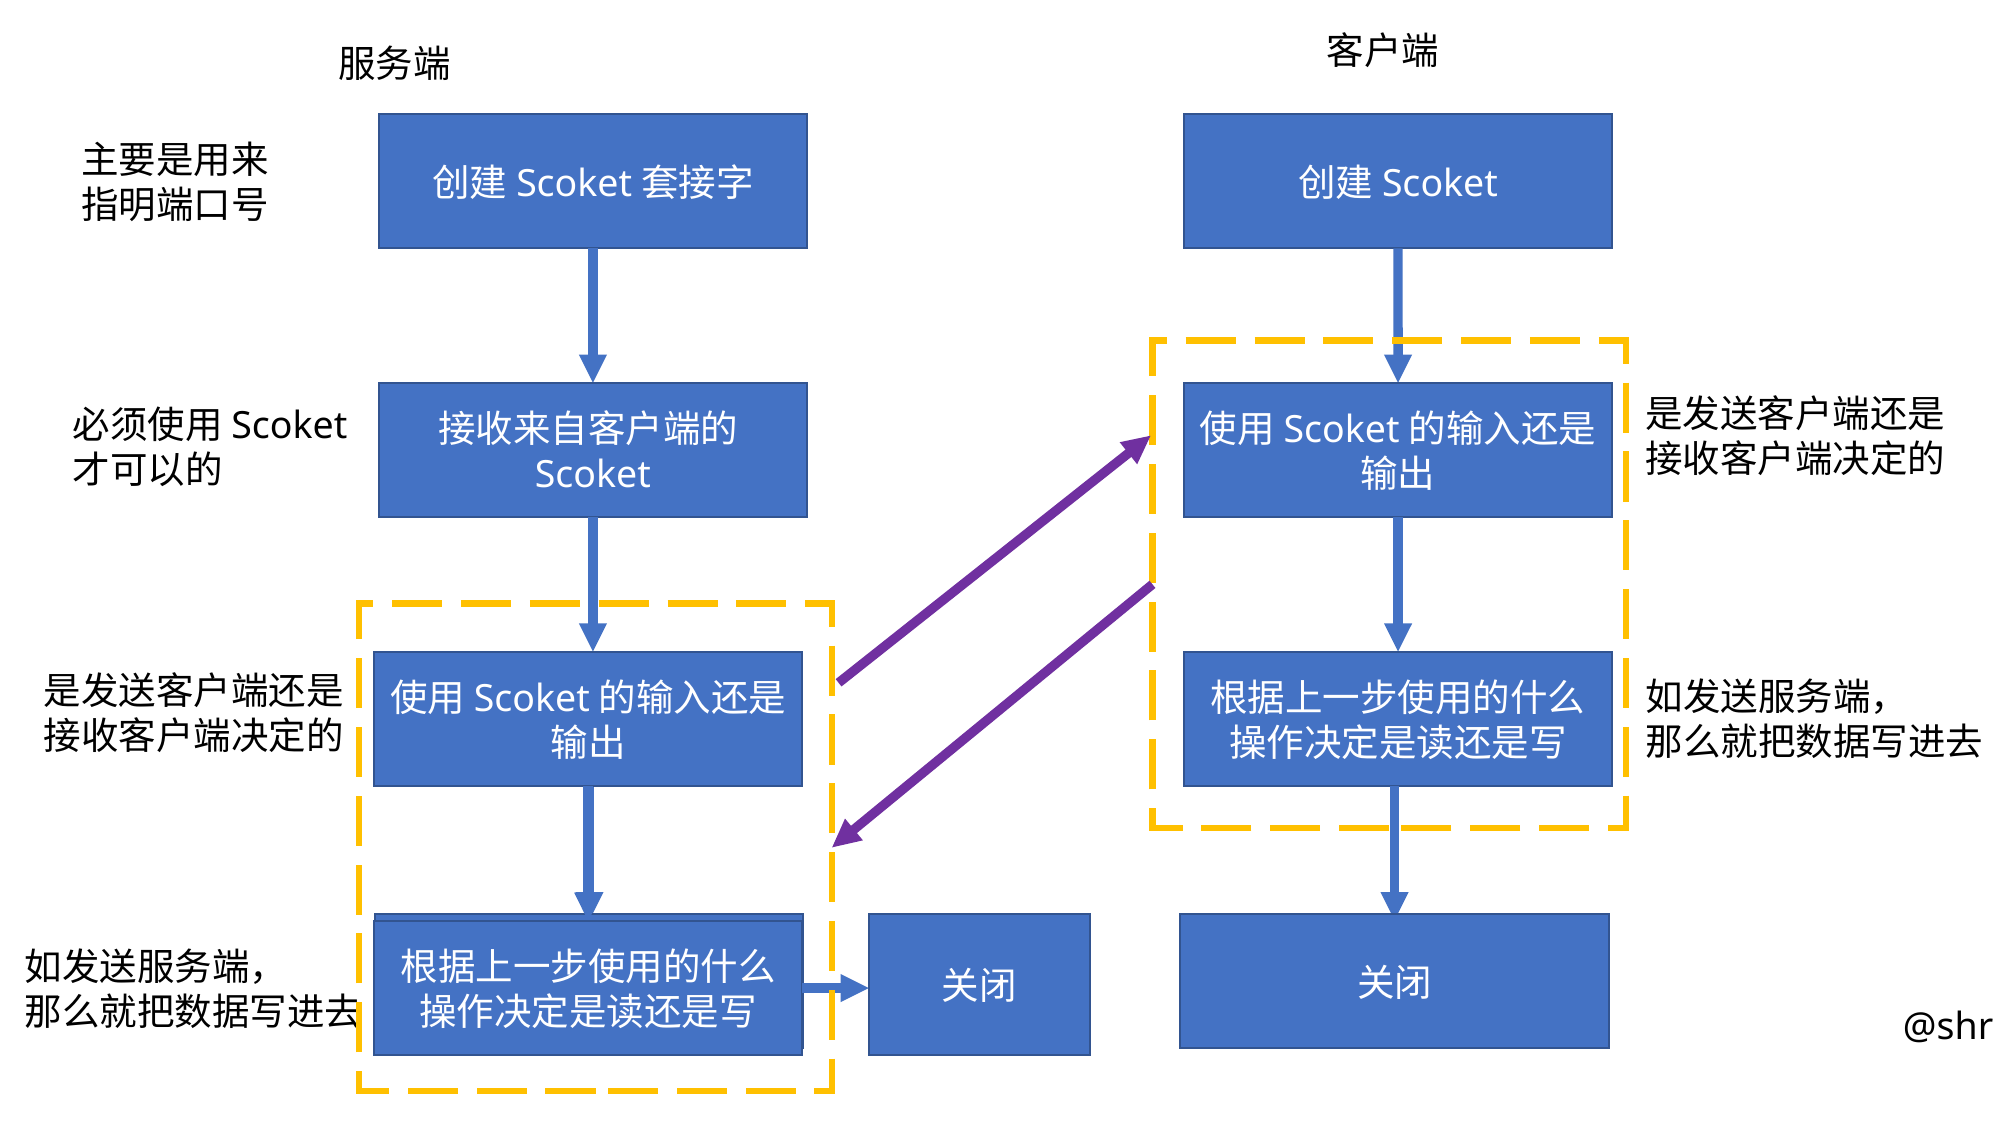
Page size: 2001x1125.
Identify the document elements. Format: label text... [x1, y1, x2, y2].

text_box 关闭 [1179, 913, 1610, 1049]
text_box 如发送服务端， 那么就把数据写进去 [10, 935, 358, 1040]
text_box 如发送服务端， 那么就把数据写进去 [1630, 665, 1999, 771]
text_box 创建Scoket [1183, 113, 1613, 249]
text_box 创建Scoket套接字 [378, 113, 808, 249]
text_box 客户端 [1312, 19, 1455, 80]
text_box 关闭 [868, 913, 1091, 1056]
text_box 主要是用来 指明端口号 [66, 128, 284, 233]
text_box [832, 584, 1153, 848]
text_box 必须使用Scoket 才可以的 [57, 393, 363, 499]
text_box [358, 603, 833, 1092]
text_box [838, 435, 1151, 683]
text_box 是发送客户端还是 接收客户端决定的 [28, 659, 358, 765]
text_box 是发送客户端还是 接收客户端决定的 [1630, 382, 1961, 488]
text_box 接收来自客户端的Scoket [378, 382, 808, 518]
text_box @shr [1888, 994, 2000, 1055]
text_box 服务端 [323, 32, 466, 92]
text_box [1151, 340, 1627, 829]
